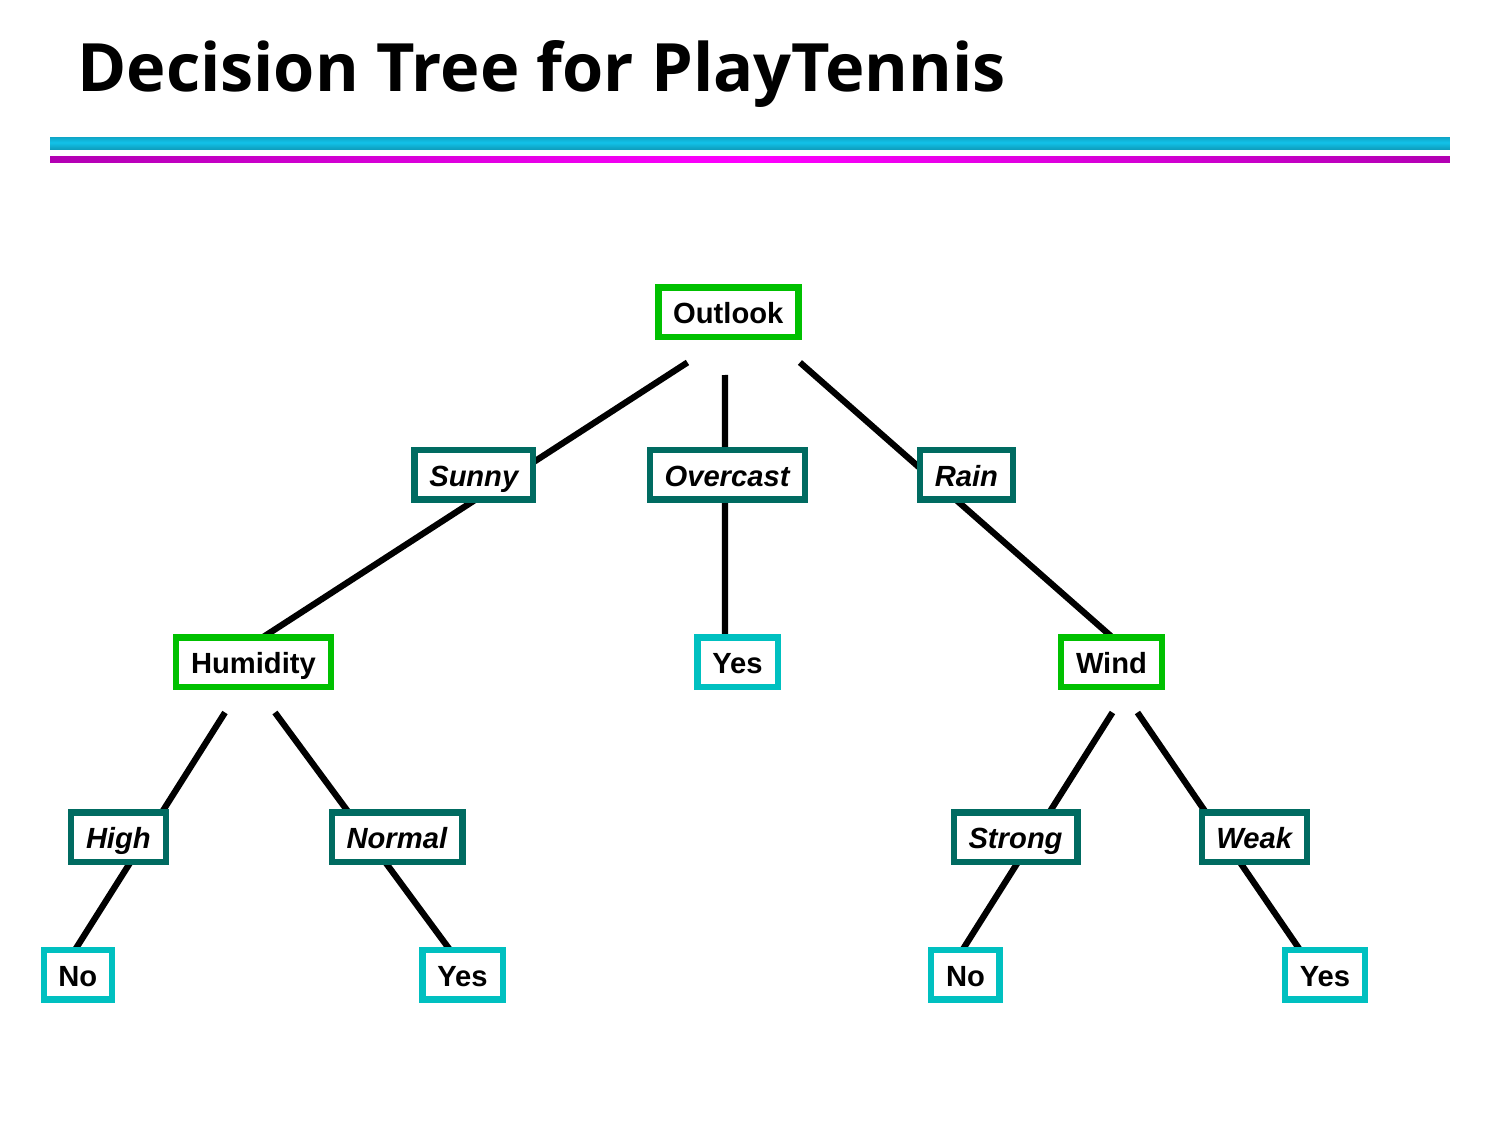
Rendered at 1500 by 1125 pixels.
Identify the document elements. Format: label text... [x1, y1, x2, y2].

text_box Yes [1285, 949, 1366, 1000]
text_box Outlook [658, 287, 799, 338]
text_box Strong [953, 812, 1078, 863]
title Decision Tree for PlayTennis [62, 24, 1421, 113]
text_box Yes [422, 949, 503, 1000]
text_box No [931, 949, 1000, 1000]
text_box Wind [1061, 637, 1162, 688]
text_box Humidity [176, 637, 331, 688]
text_box Yes [697, 637, 778, 688]
text_box Rain [920, 449, 1013, 500]
text_box Weak [1201, 812, 1308, 863]
text_box No [43, 949, 113, 1000]
text_box High [71, 812, 166, 863]
text_box Normal [331, 812, 463, 863]
text_box Overcast [649, 449, 805, 500]
text_box Sunny [414, 449, 534, 500]
